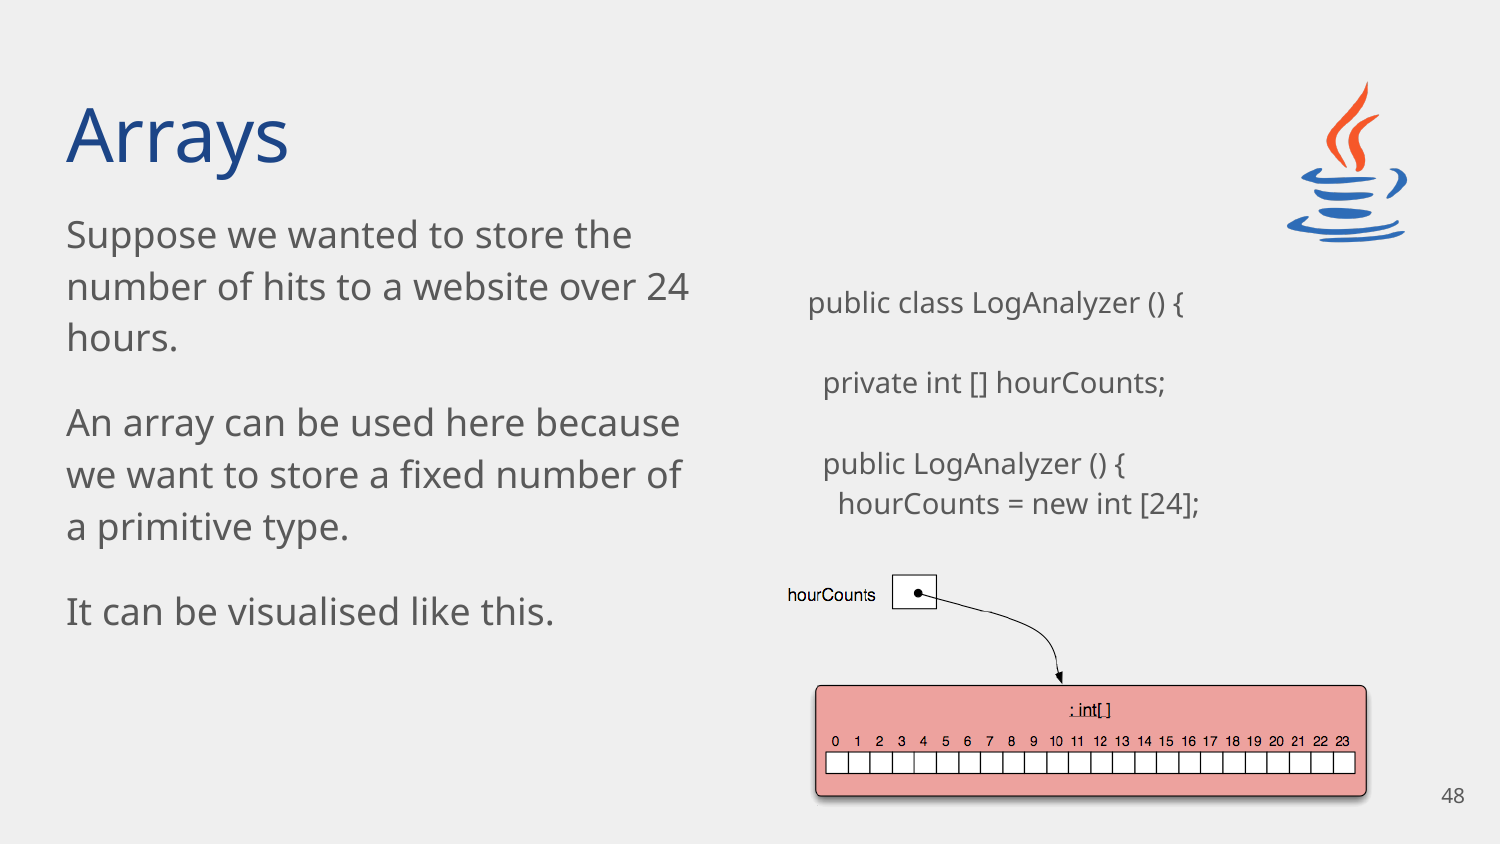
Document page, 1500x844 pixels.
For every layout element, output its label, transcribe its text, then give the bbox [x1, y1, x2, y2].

list Suppose we wanted to store the number of hits to a website over 24 hours. An array can be used here because we want to store a fixed number of a primitive type. It can be visualised like this. [51, 189, 708, 750]
picture [770, 558, 1390, 822]
title Arrays [51, 72, 1449, 167]
picture [1261, 167, 1440, 189]
slide_number ‹#› [1390, 764, 1480, 830]
list public class LogAnalyzer () { private int [] hourCounts; public LogAnalyzer () { hourCounts = new int [24]; [792, 189, 1500, 750]
